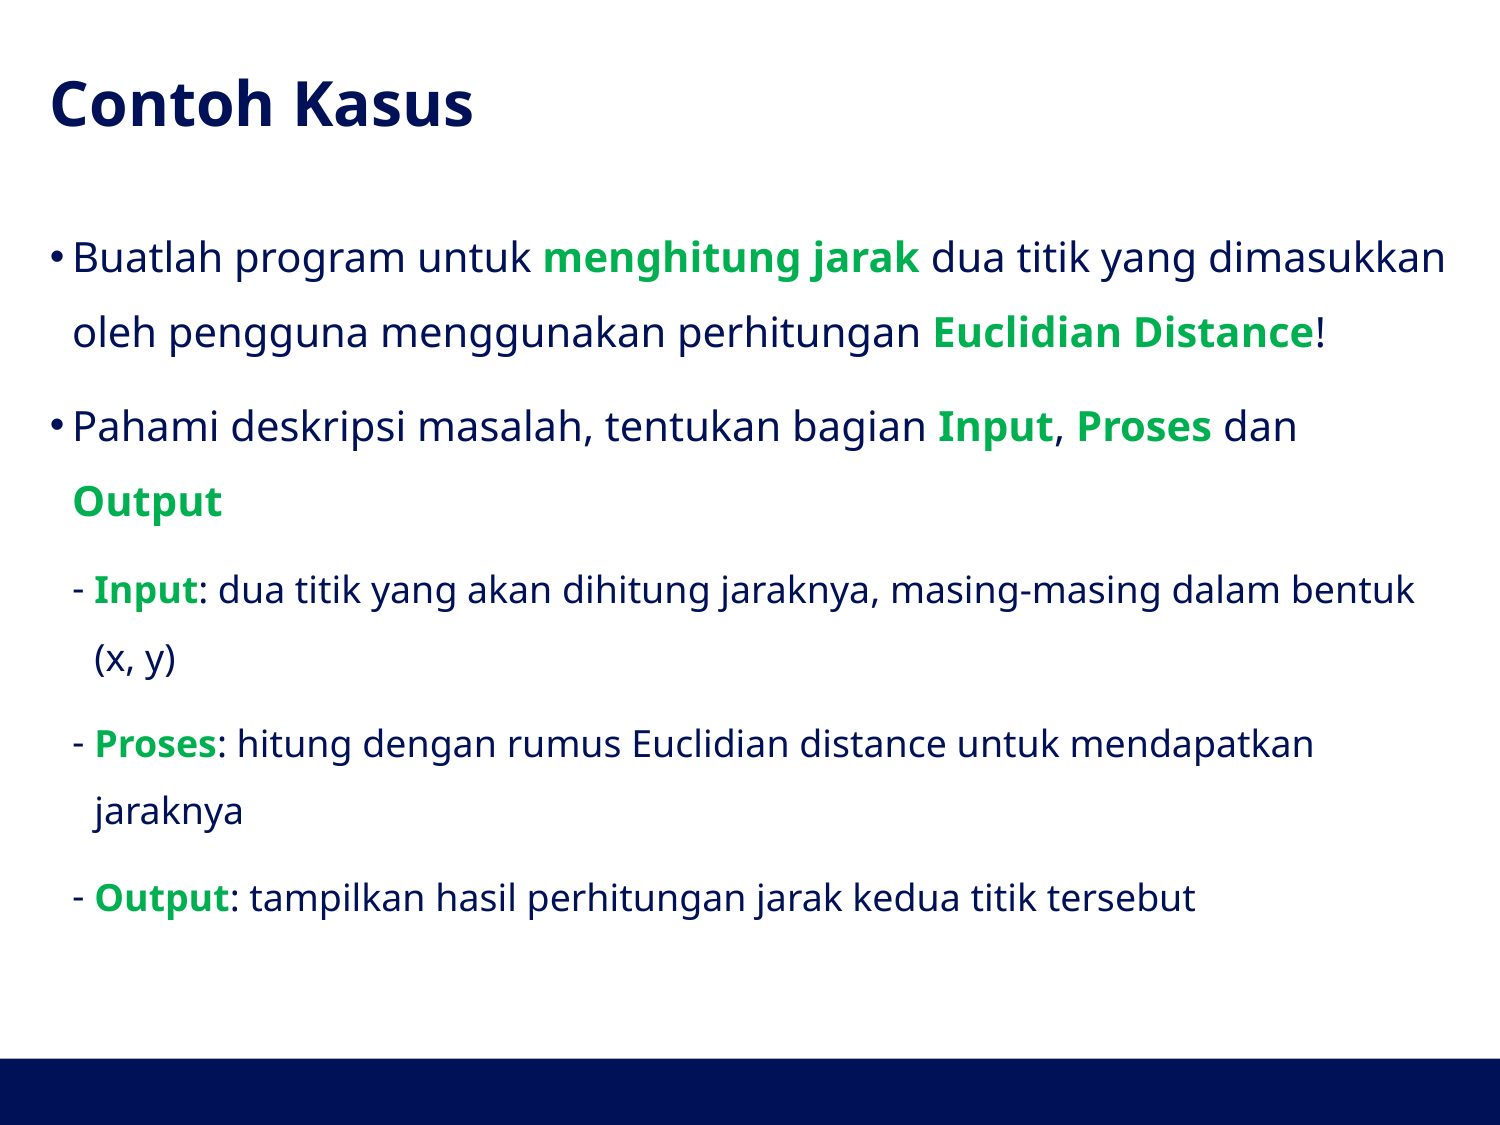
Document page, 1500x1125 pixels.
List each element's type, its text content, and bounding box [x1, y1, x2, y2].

title Contoh Kasus [49, 66, 1451, 138]
list Buatlah program untuk menghitung jarak dua titik yang dimasukkan oleh pengguna menggunakan perhitungan Euclidian Distance! Pahami deskripsi masalah, tentukan bagian Input, Proses dan Output Input: dua titik yang akan dihitung jaraknya, masing-masing dalam bentuk (x, y) Proses: hitung dengan rumus Euclidian distance untuk mendapatkan jaraknya Output: tampilkan hasil perhitungan jarak kedua titik tersebut [49, 205, 1451, 993]
